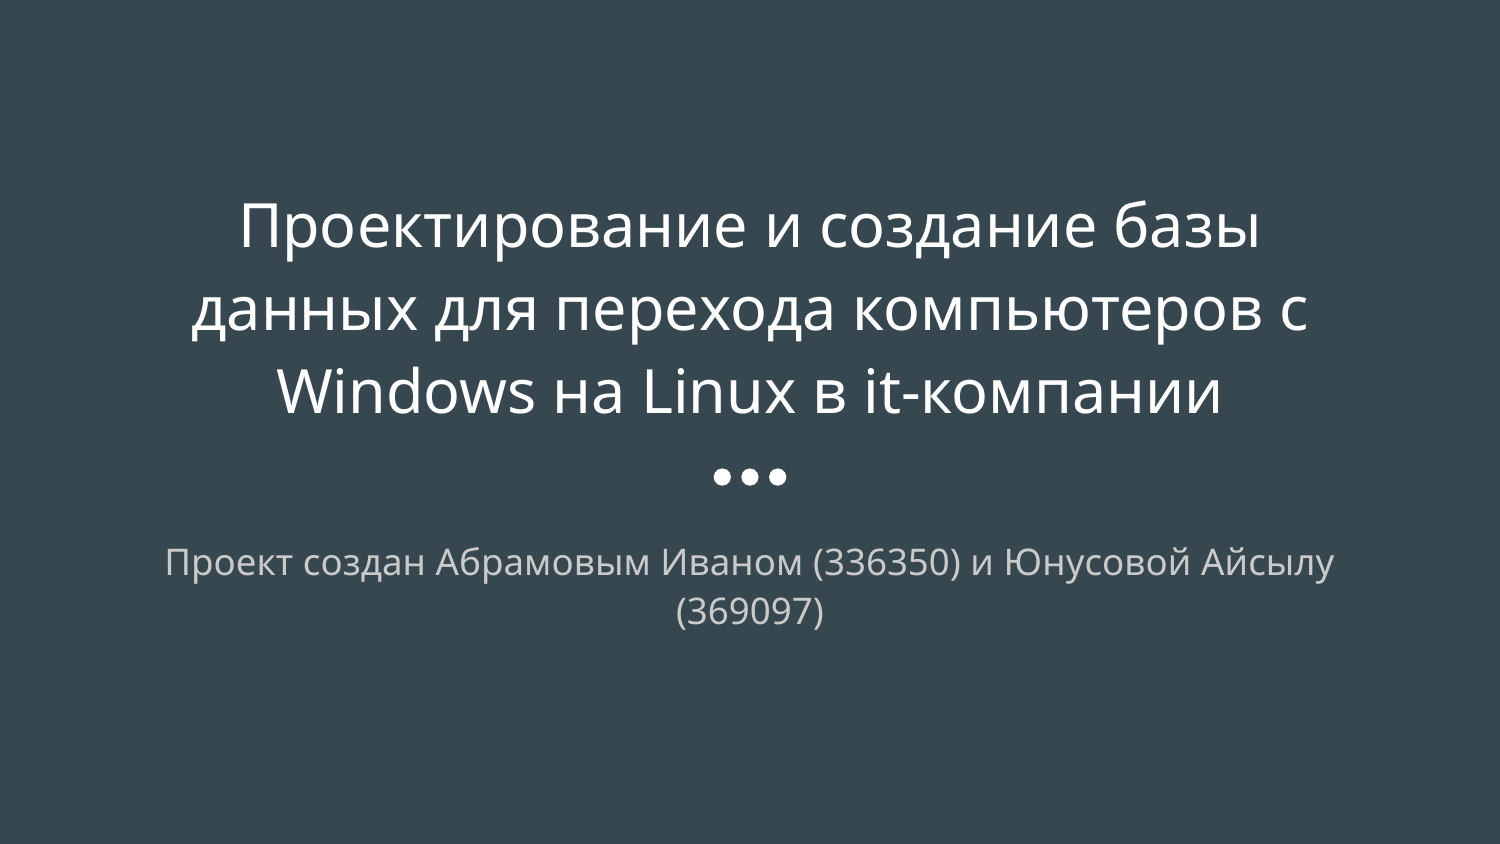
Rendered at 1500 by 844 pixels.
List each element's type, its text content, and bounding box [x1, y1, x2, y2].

subtitle Проект создан Абрамовым Иваном (336350) и Юнусовой Айсылу (369097) [110, 520, 1390, 651]
title Проектирование и создание базы данных для перехода компьютеров с Windows на Linux в it-компании [110, 162, 1390, 447]
